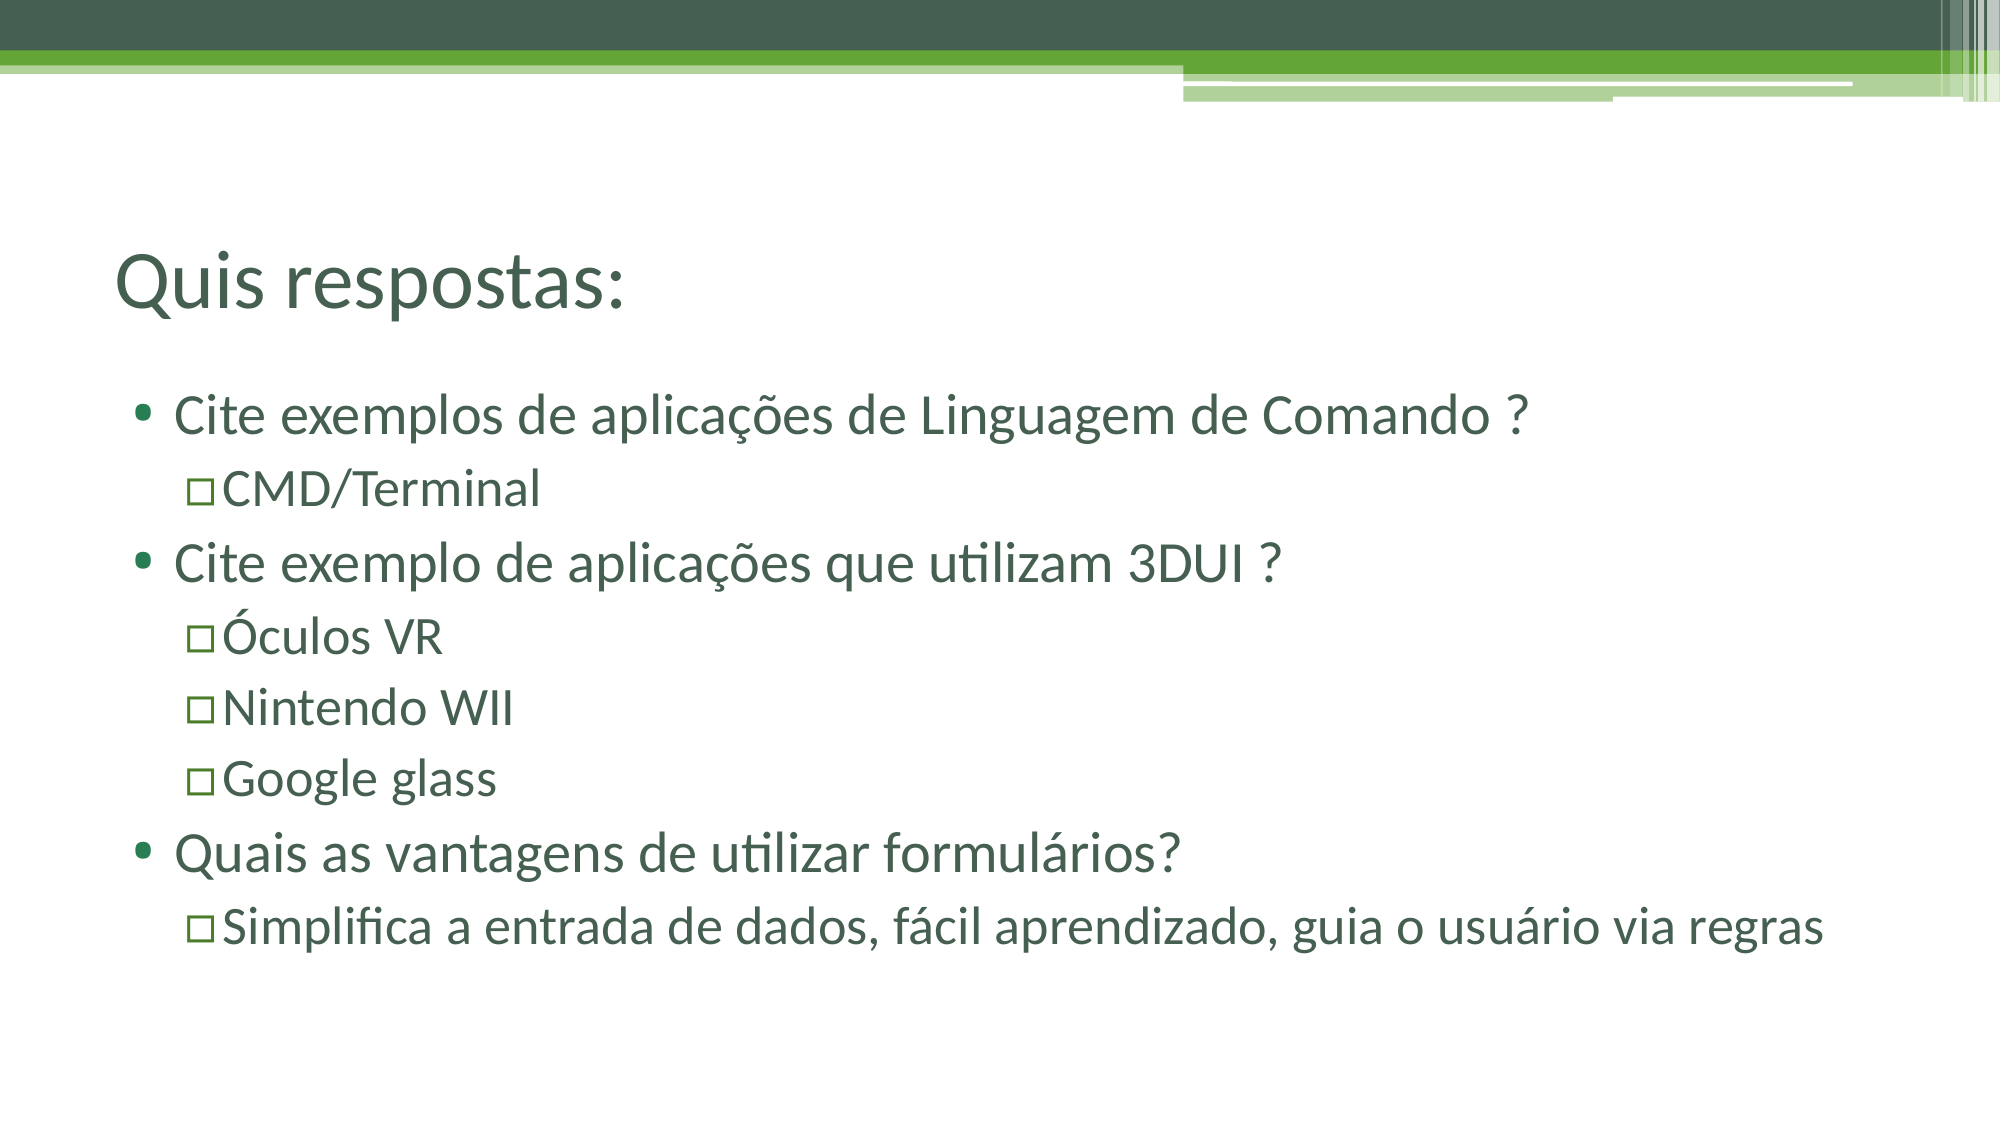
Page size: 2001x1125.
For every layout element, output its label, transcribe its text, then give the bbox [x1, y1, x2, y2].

list Cite exemplos de aplicações de Linguagem de Comando ? CMD/Terminal Cite exemplo de aplicações que utilizam 3DUI ? Óculos VR Nintendo WII Google glass Quais as vantagens de utilizar formulários? Simplifica a entrada de dados, fácil aprendizado, guia o usuário via regras [99, 368, 1900, 1079]
title Quis respostas: [99, 187, 1900, 363]
